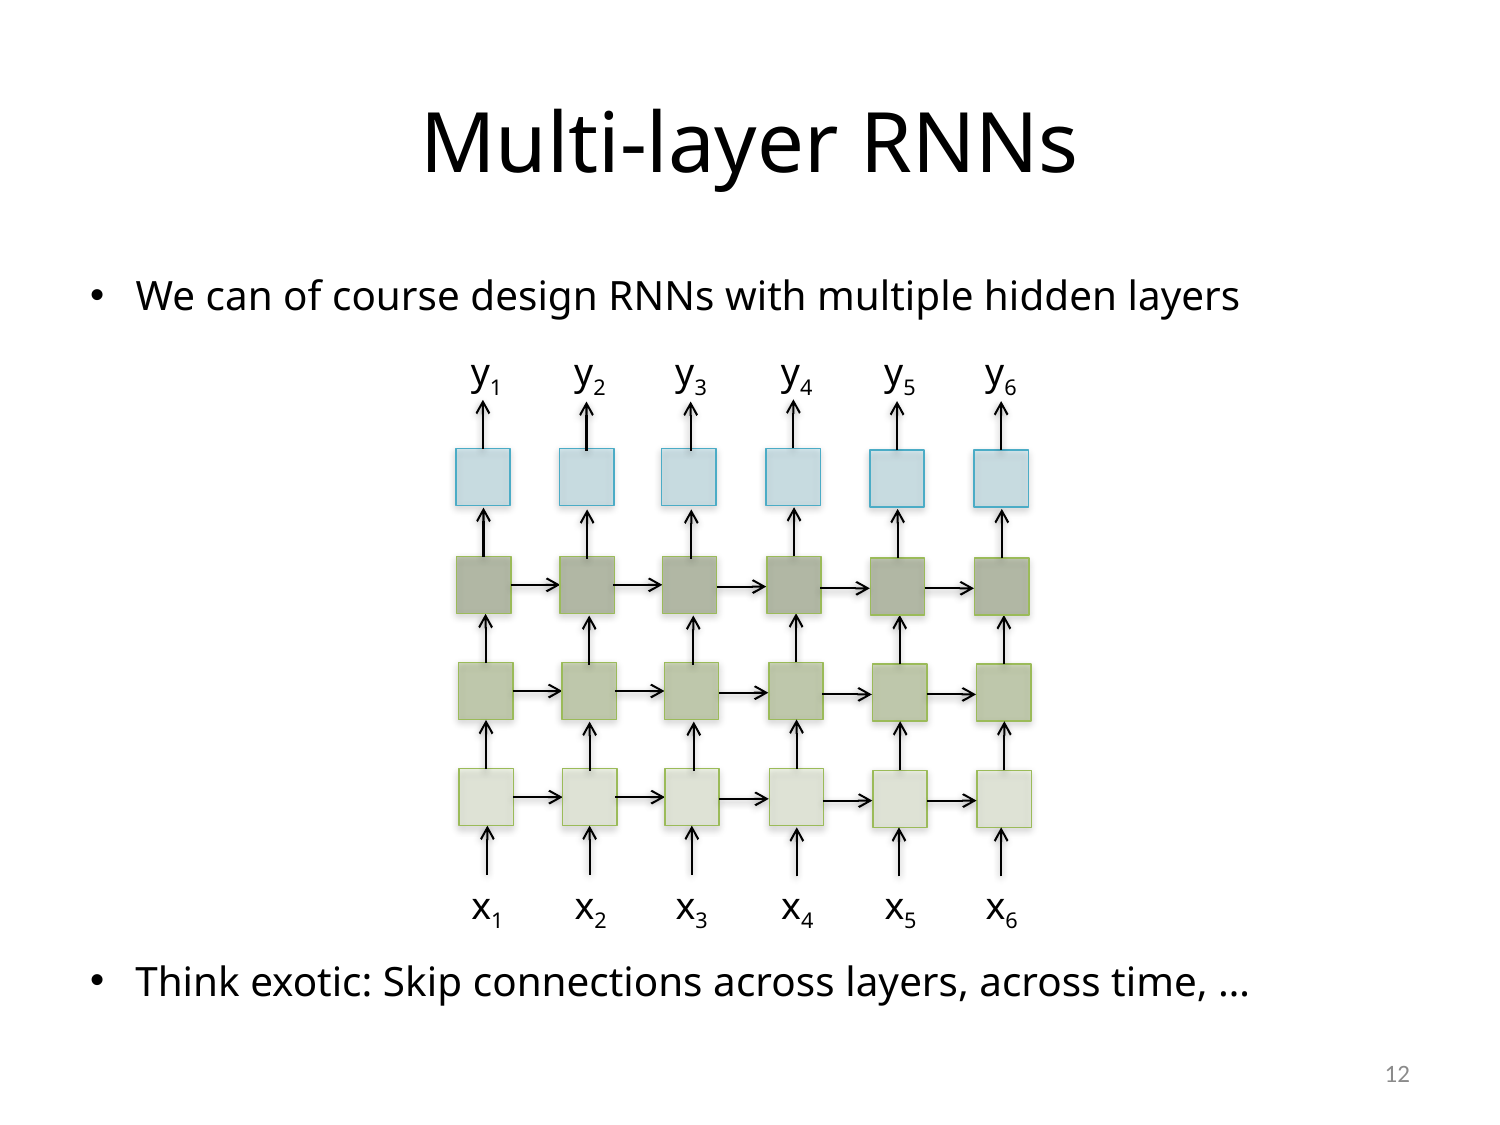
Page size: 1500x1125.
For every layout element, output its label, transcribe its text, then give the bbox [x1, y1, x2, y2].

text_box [458, 621, 1032, 717]
text_box Think exotic: Skip connections across layers, across time, … [74, 948, 1500, 1043]
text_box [453, 340, 1036, 508]
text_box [454, 719, 1037, 936]
slide_number 12 [1074, 1043, 1425, 1103]
list We can of course design RNNs with multiple hidden layers [75, 262, 1425, 358]
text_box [456, 516, 1030, 616]
title Multi-layer RNNs [75, 45, 1425, 233]
